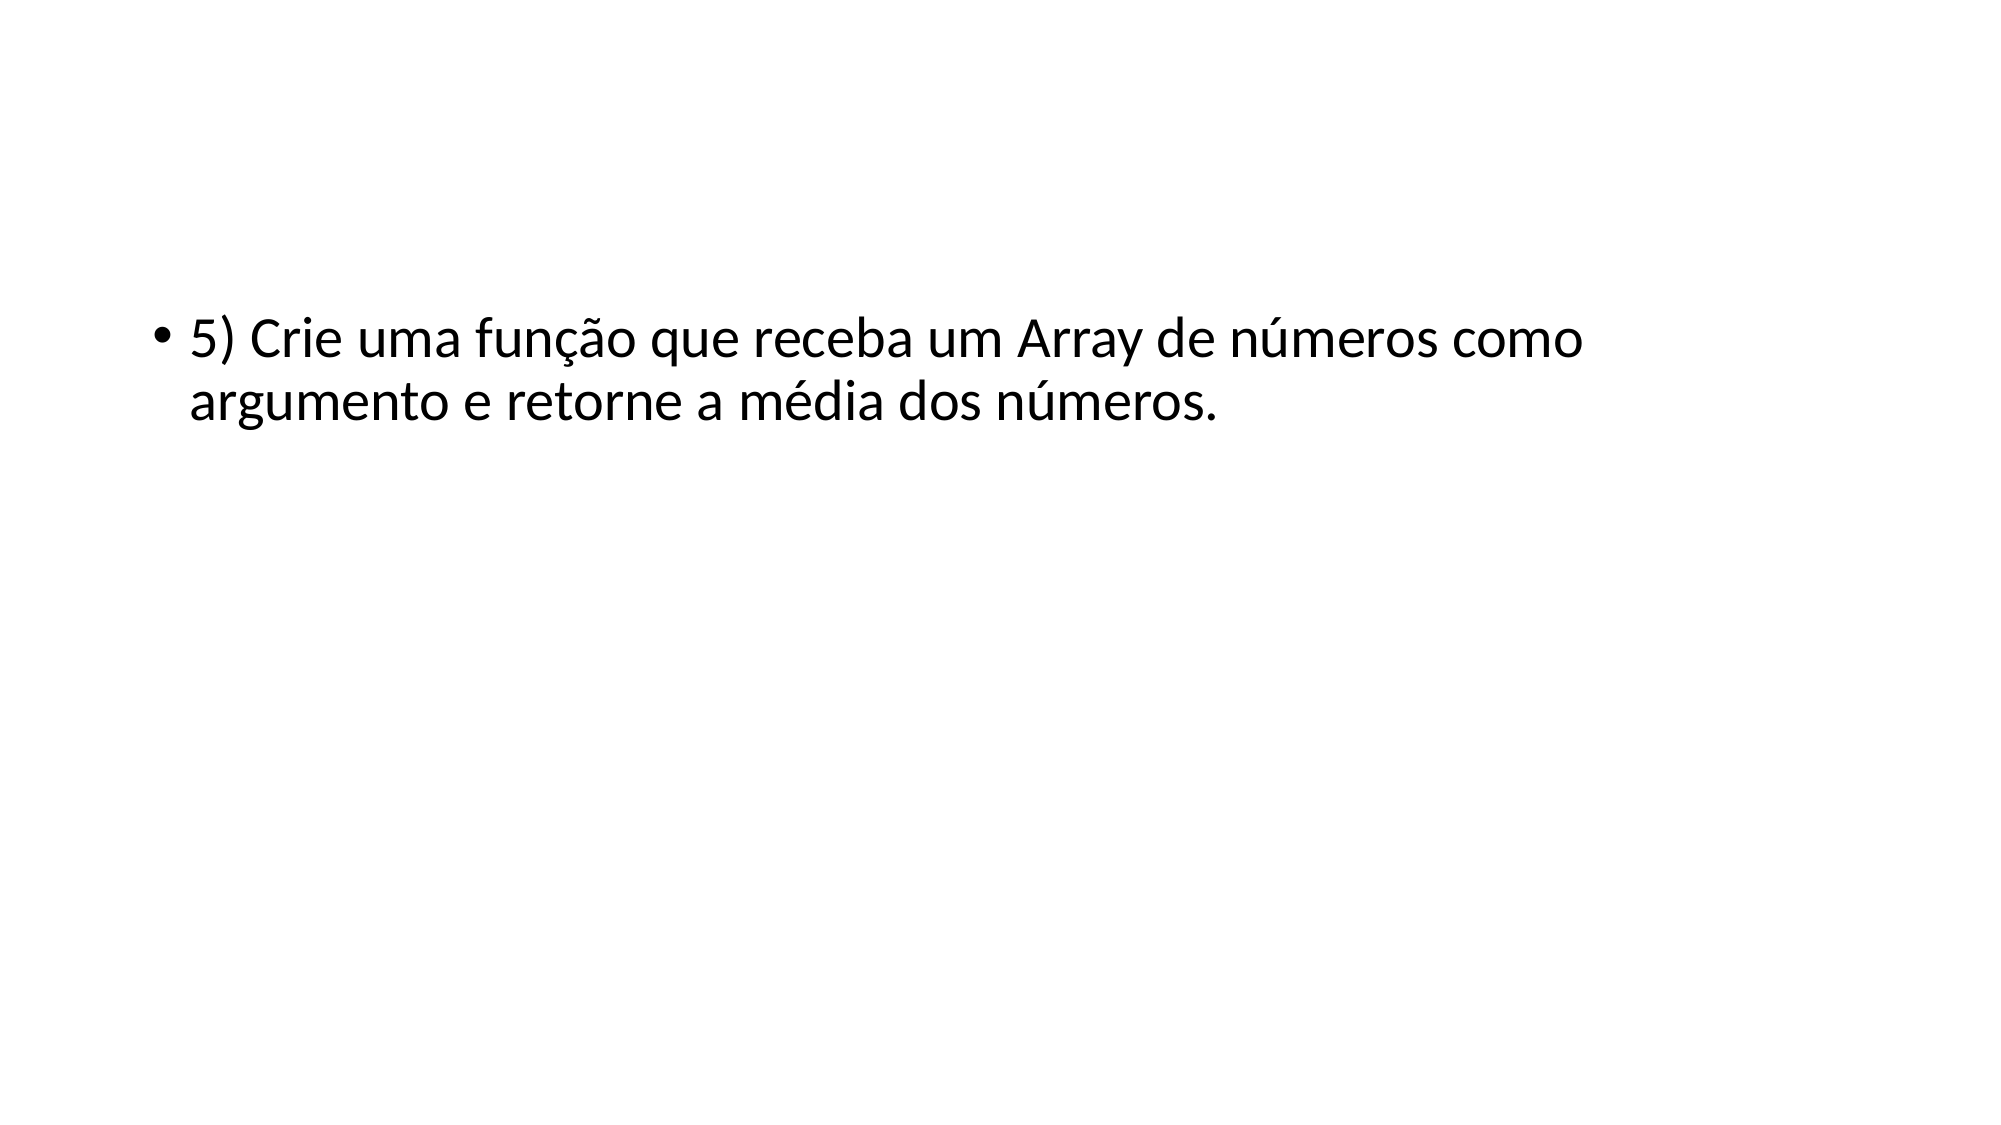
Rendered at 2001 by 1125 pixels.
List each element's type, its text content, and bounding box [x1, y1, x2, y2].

list 5) Crie uma função que receba um Array de números como argumento e retorne a média dos números. [137, 299, 1863, 1014]
